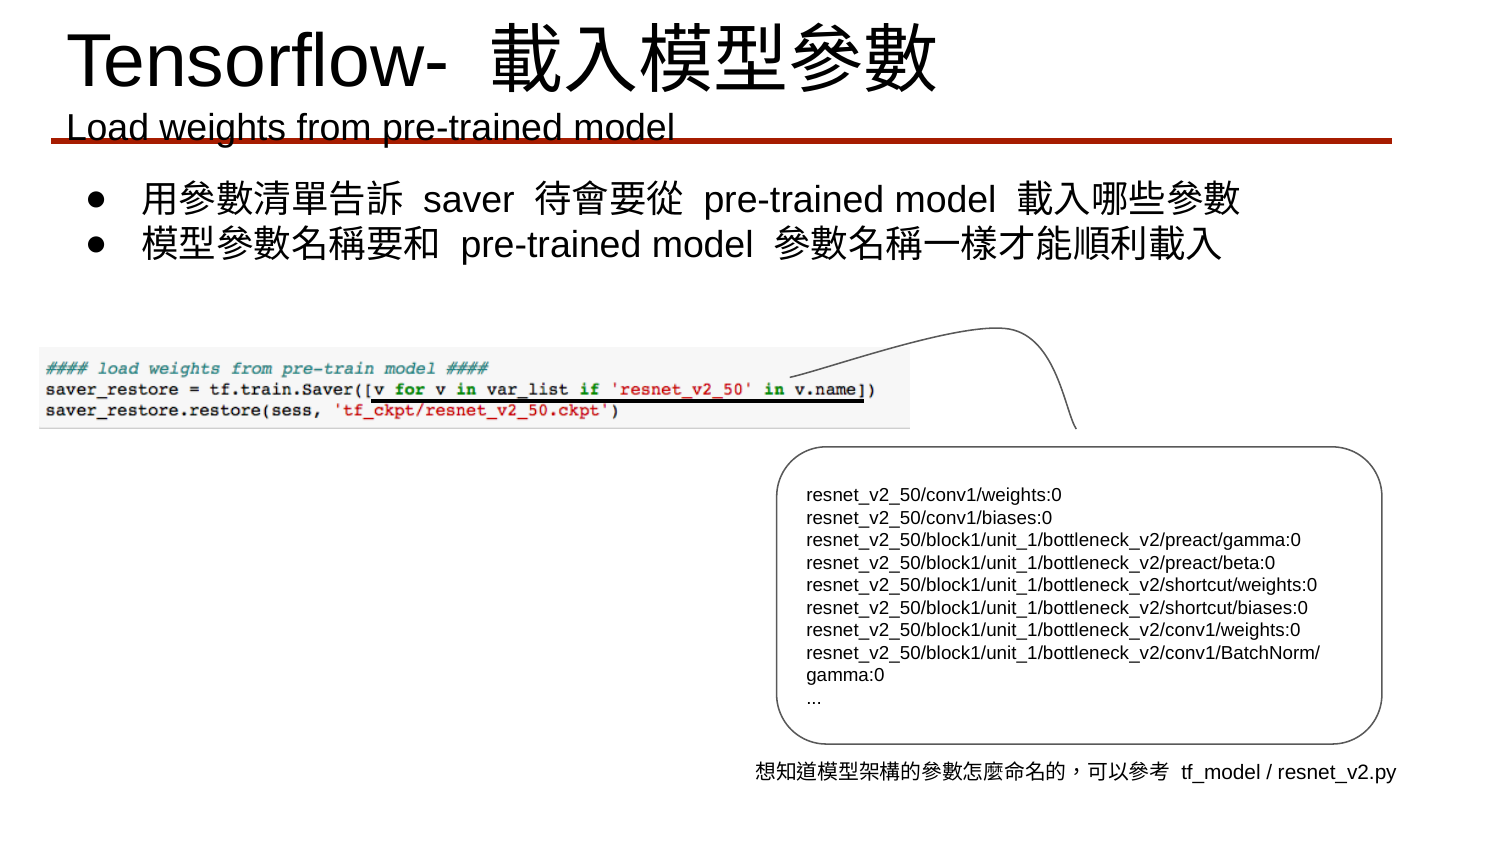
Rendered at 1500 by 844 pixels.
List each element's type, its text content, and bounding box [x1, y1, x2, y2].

title Tensorflow- 載入模型參數 [51, 9, 1449, 104]
text_box [902, 328, 1077, 430]
text_box Load weights from pre-trained model [51, 80, 1399, 139]
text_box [740, 446, 1419, 807]
list 用參數清單告訴 saver 待會要從 pre-trained model 載入哪些參數 模型參數名稱要和 pre-trained model 參數名稱一樣才能順利載入 [51, 159, 1449, 299]
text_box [39, 347, 910, 430]
